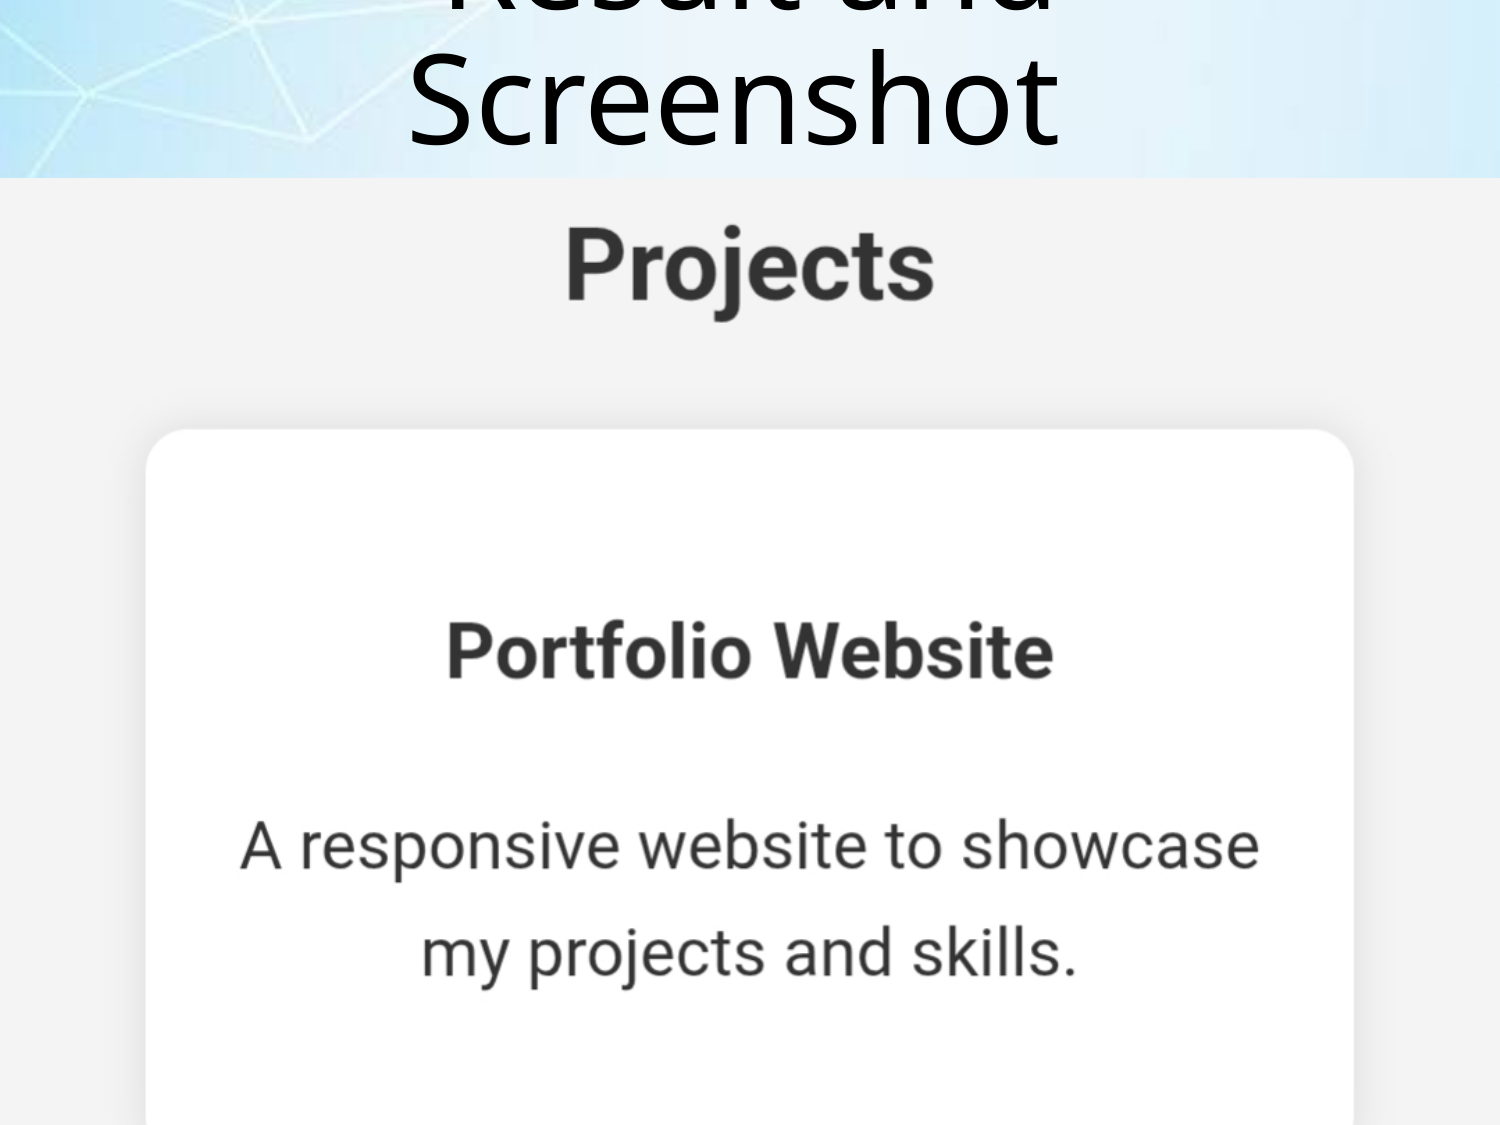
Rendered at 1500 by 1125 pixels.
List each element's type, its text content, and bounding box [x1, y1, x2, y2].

title Result and Screenshot [112, 0, 1388, 178]
picture [0, 0, 1500, 1125]
